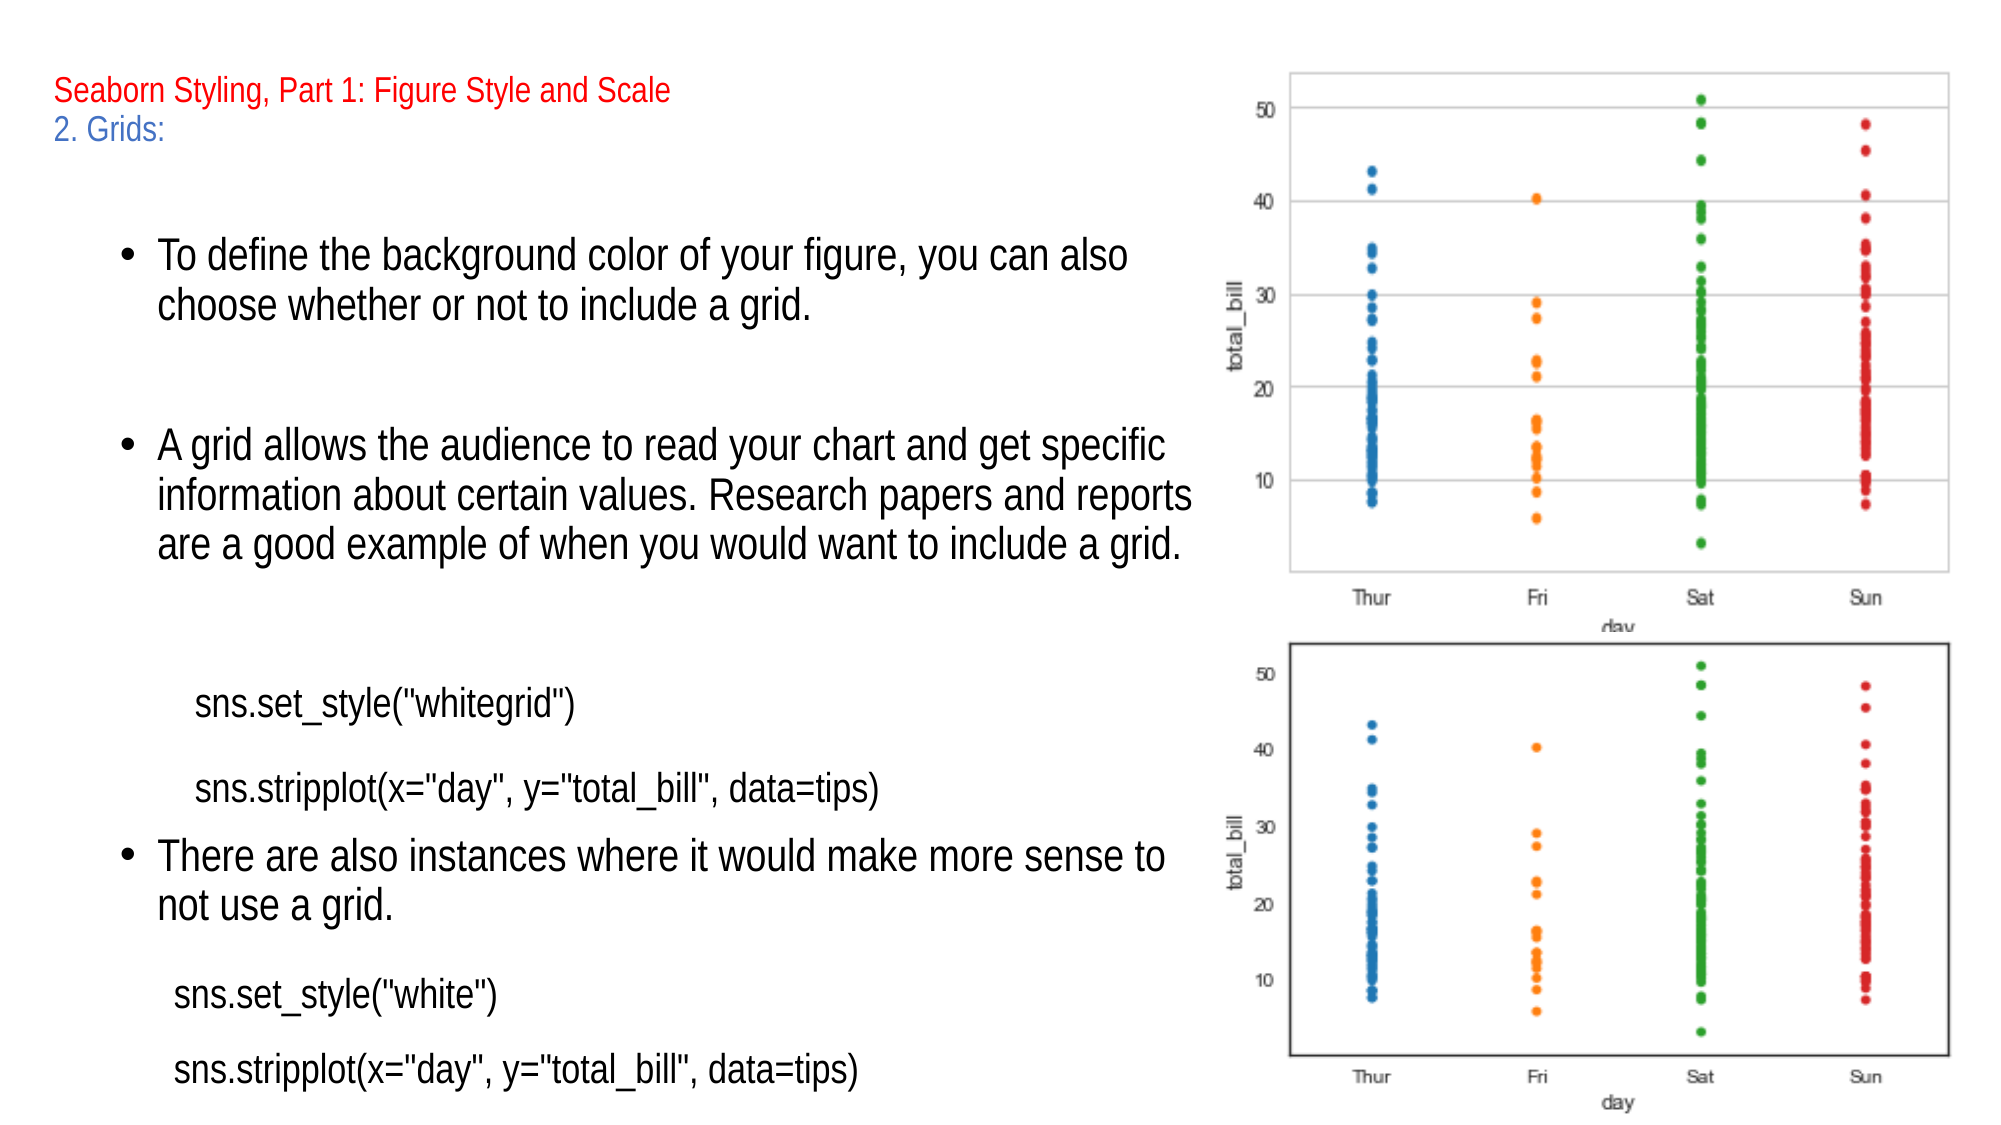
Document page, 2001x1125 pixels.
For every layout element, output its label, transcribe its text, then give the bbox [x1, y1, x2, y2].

title Seaborn Styling, Part 1: Figure Style and Scale 2. Grids: [38, 62, 1213, 201]
list To define the background color of your figure, you can also choose whether or not to include a grid. A grid allows the audience to read your chart and get specific information about certain values. Research papers and reports are a good example of when you would want to include a grid. sns.set_style("whitegrid") sns.stripplot(x="day", y="total_bill", data=tips) There are also instances where it would make more sense to not use a grid. [104, 223, 1213, 1014]
text_box sns.set_style("white") sns.stripplot(x="day", y="total_bill", data=tips) [159, 934, 1160, 1100]
picture [1213, 59, 1962, 1125]
